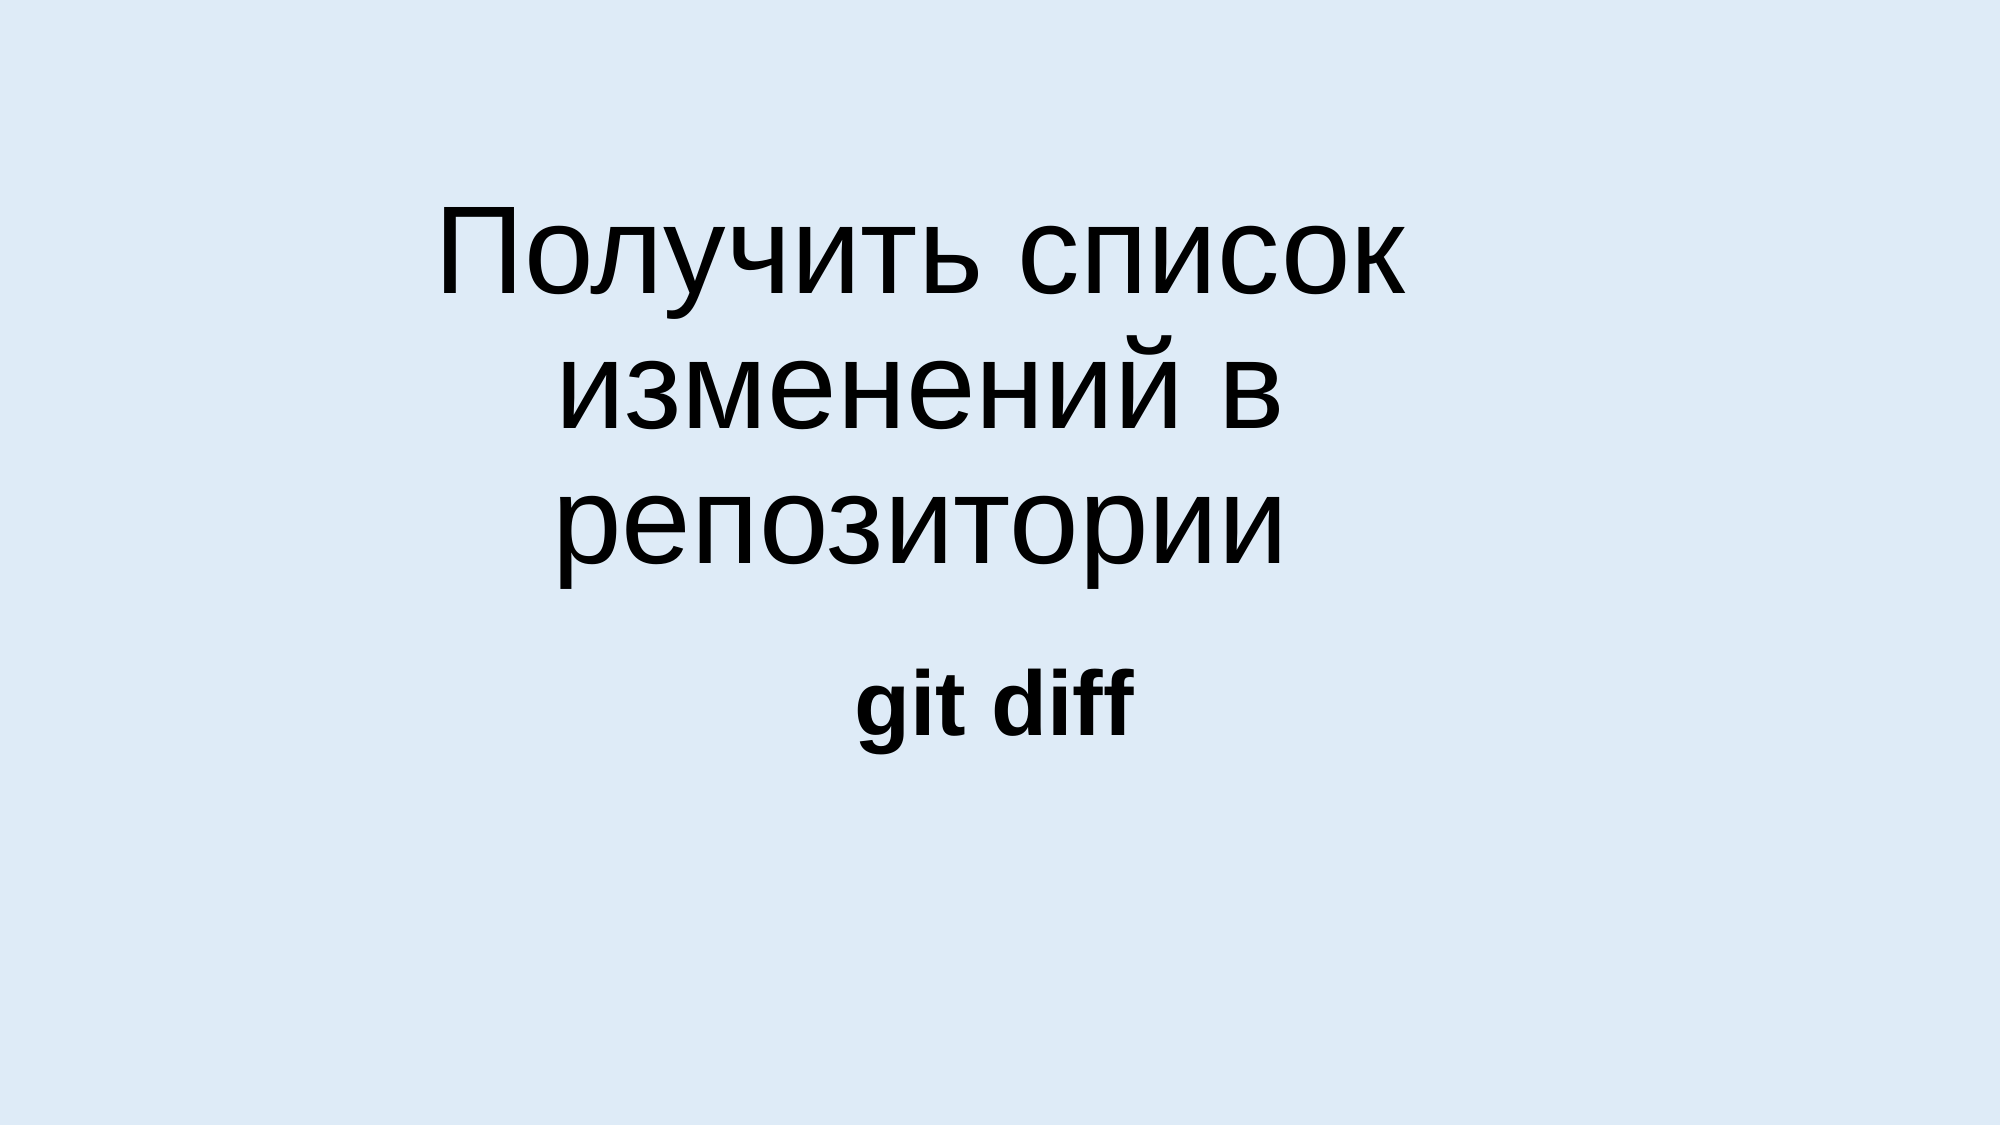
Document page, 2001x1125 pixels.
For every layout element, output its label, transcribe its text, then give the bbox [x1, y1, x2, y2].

text_box git diff [0, 636, 1989, 803]
text_box Получить список изменений в репозитории [220, 160, 1620, 616]
